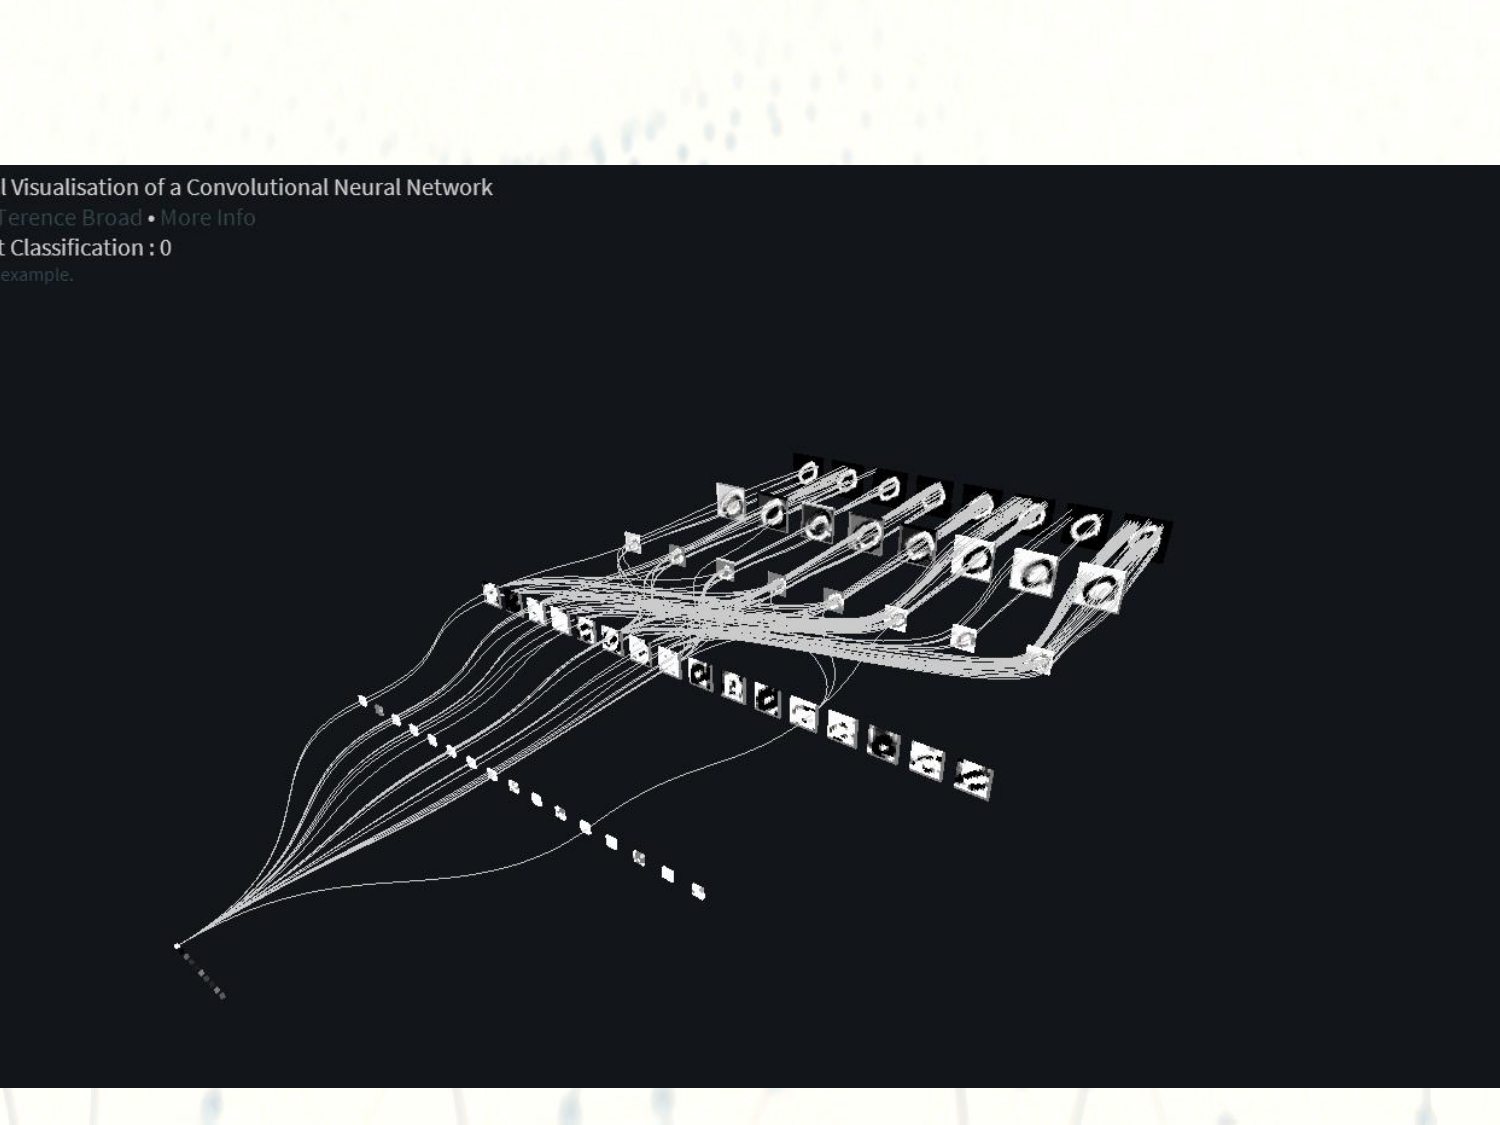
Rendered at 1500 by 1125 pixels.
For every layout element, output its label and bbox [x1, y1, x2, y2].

list [0, 165, 1500, 1088]
